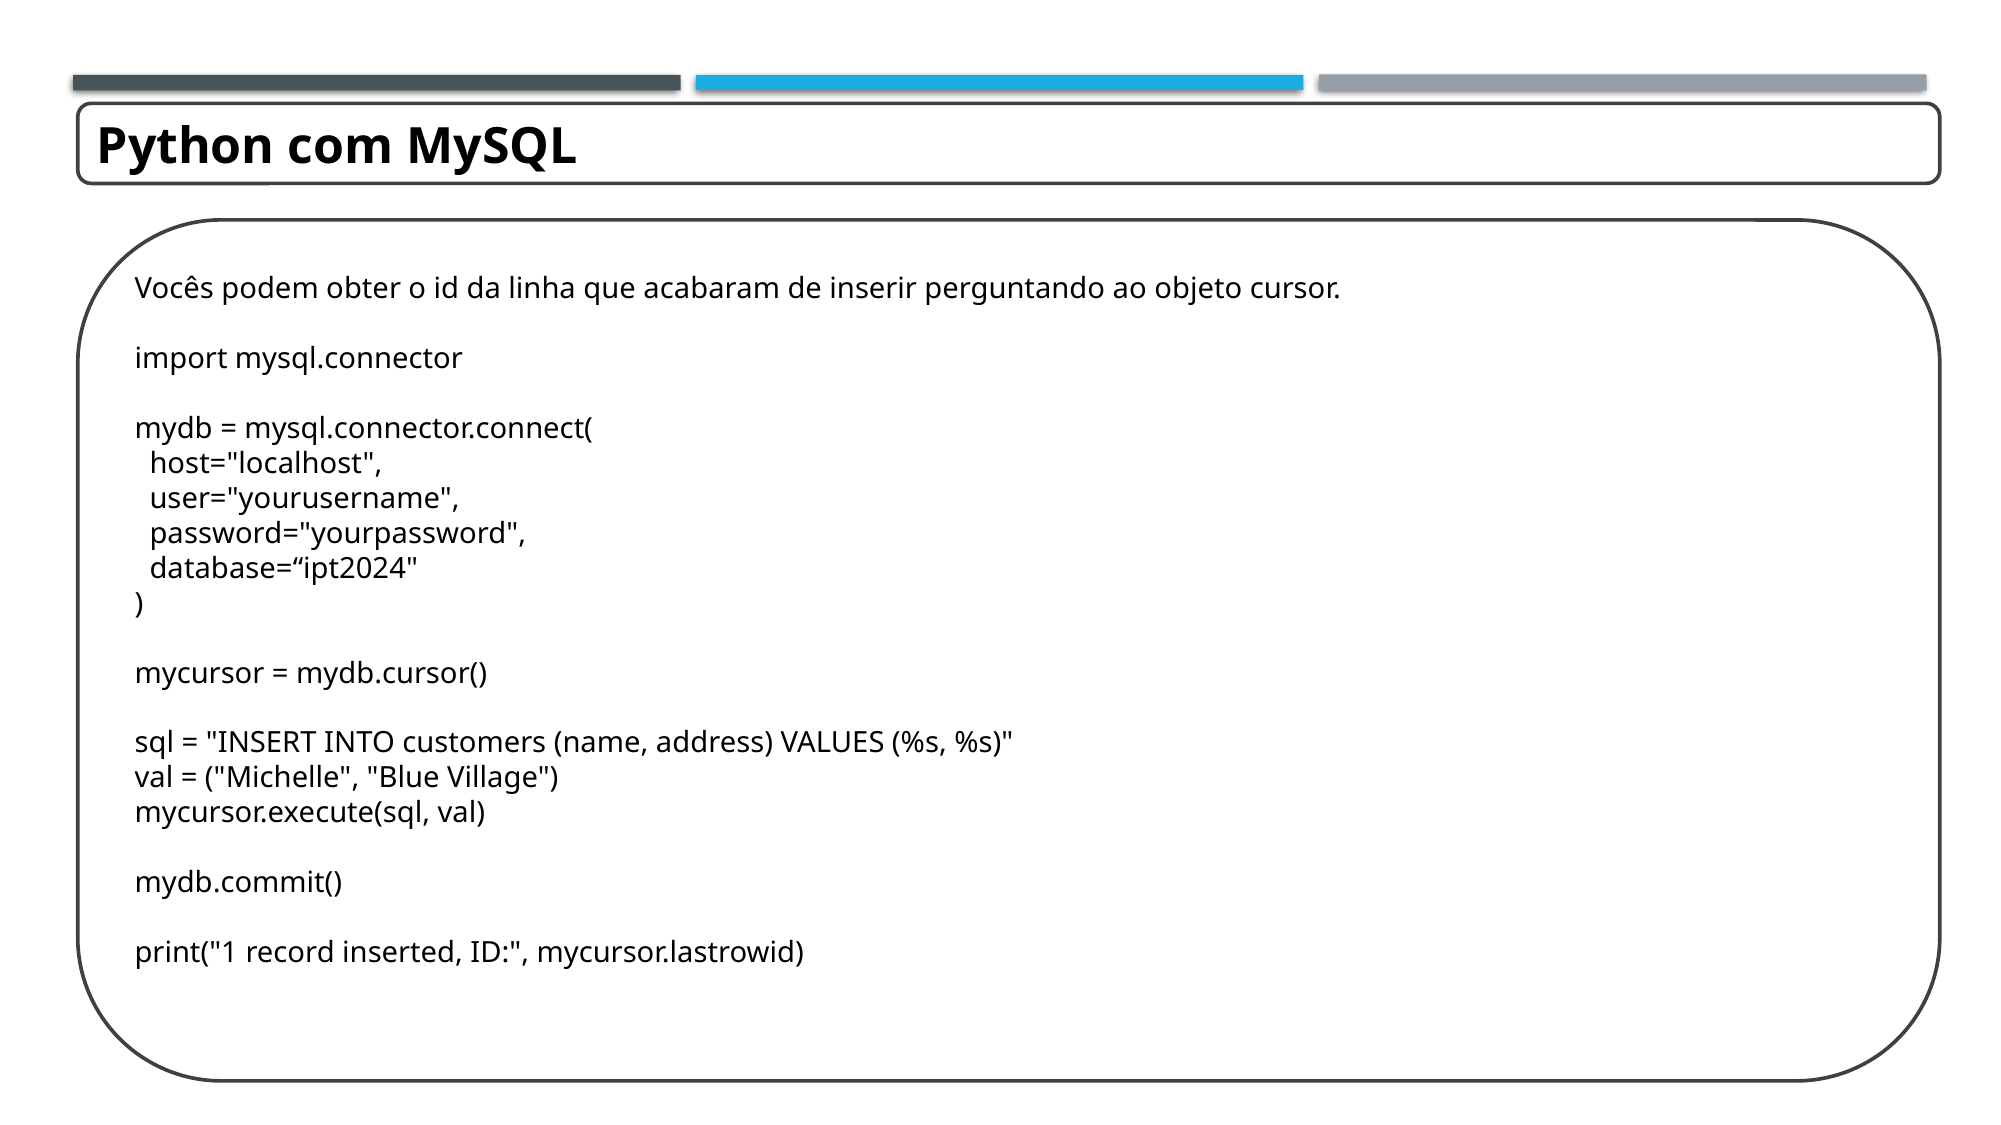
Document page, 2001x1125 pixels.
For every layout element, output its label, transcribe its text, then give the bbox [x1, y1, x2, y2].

text_box Python com MySQL [75, 101, 1942, 186]
text_box Vocês podem obter o id da linha que acabaram de inserir perguntando ao objeto cursor. import mysql.connector mydb = mysql.connector.connect( host="localhost", user="yourusername", password="yourpassword", database=“ipt2024" ) mycursor = mydb.cursor() sql = "INSERT INTO customers (name, address) VALUES (%s, %s)" val = ("Michelle", "Blue Village") mycursor.execute(sql, val) mydb.commit() print("1 record inserted, ID:", mycursor.lastrowid) [75, 218, 1942, 1083]
